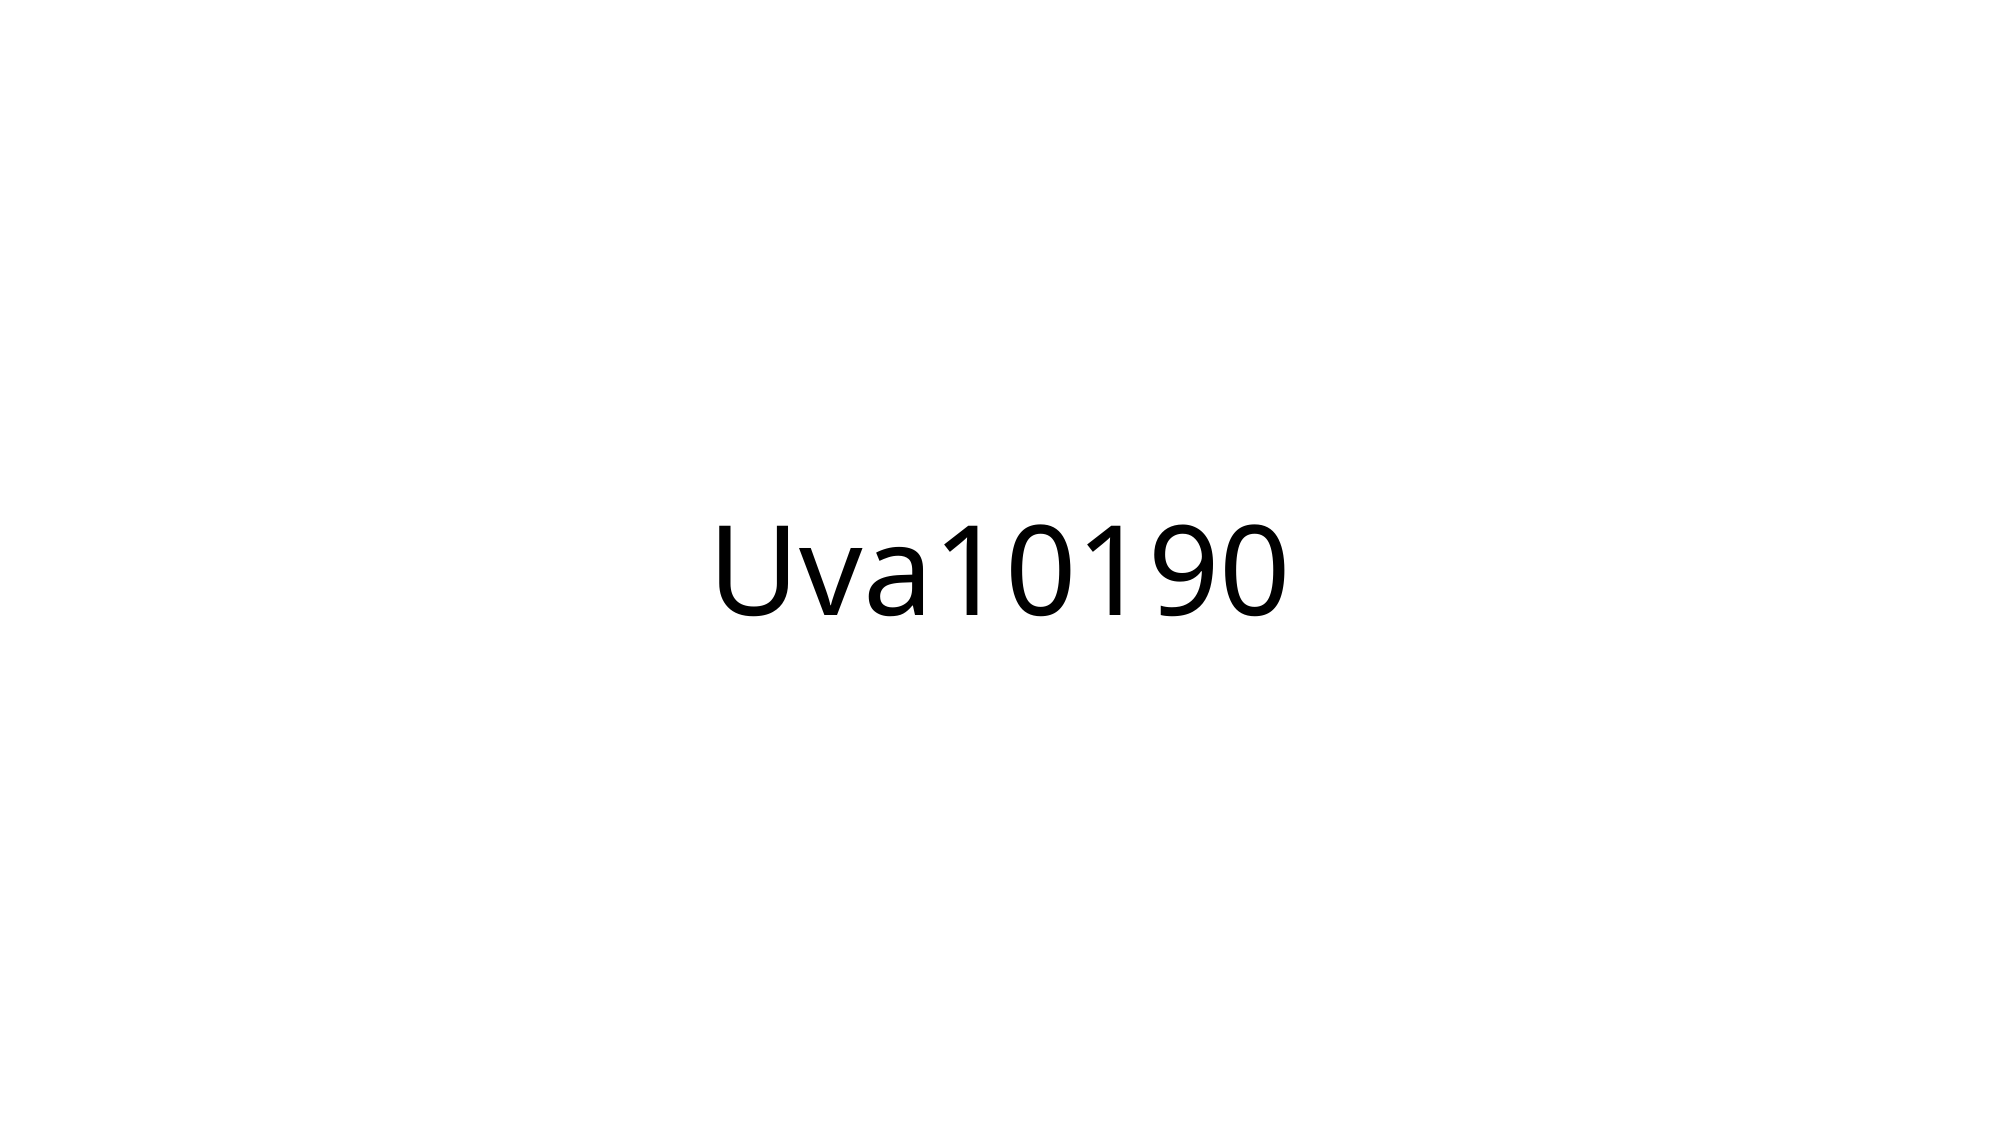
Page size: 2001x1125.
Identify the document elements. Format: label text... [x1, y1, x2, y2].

title Uva10190 [249, 474, 1750, 650]
